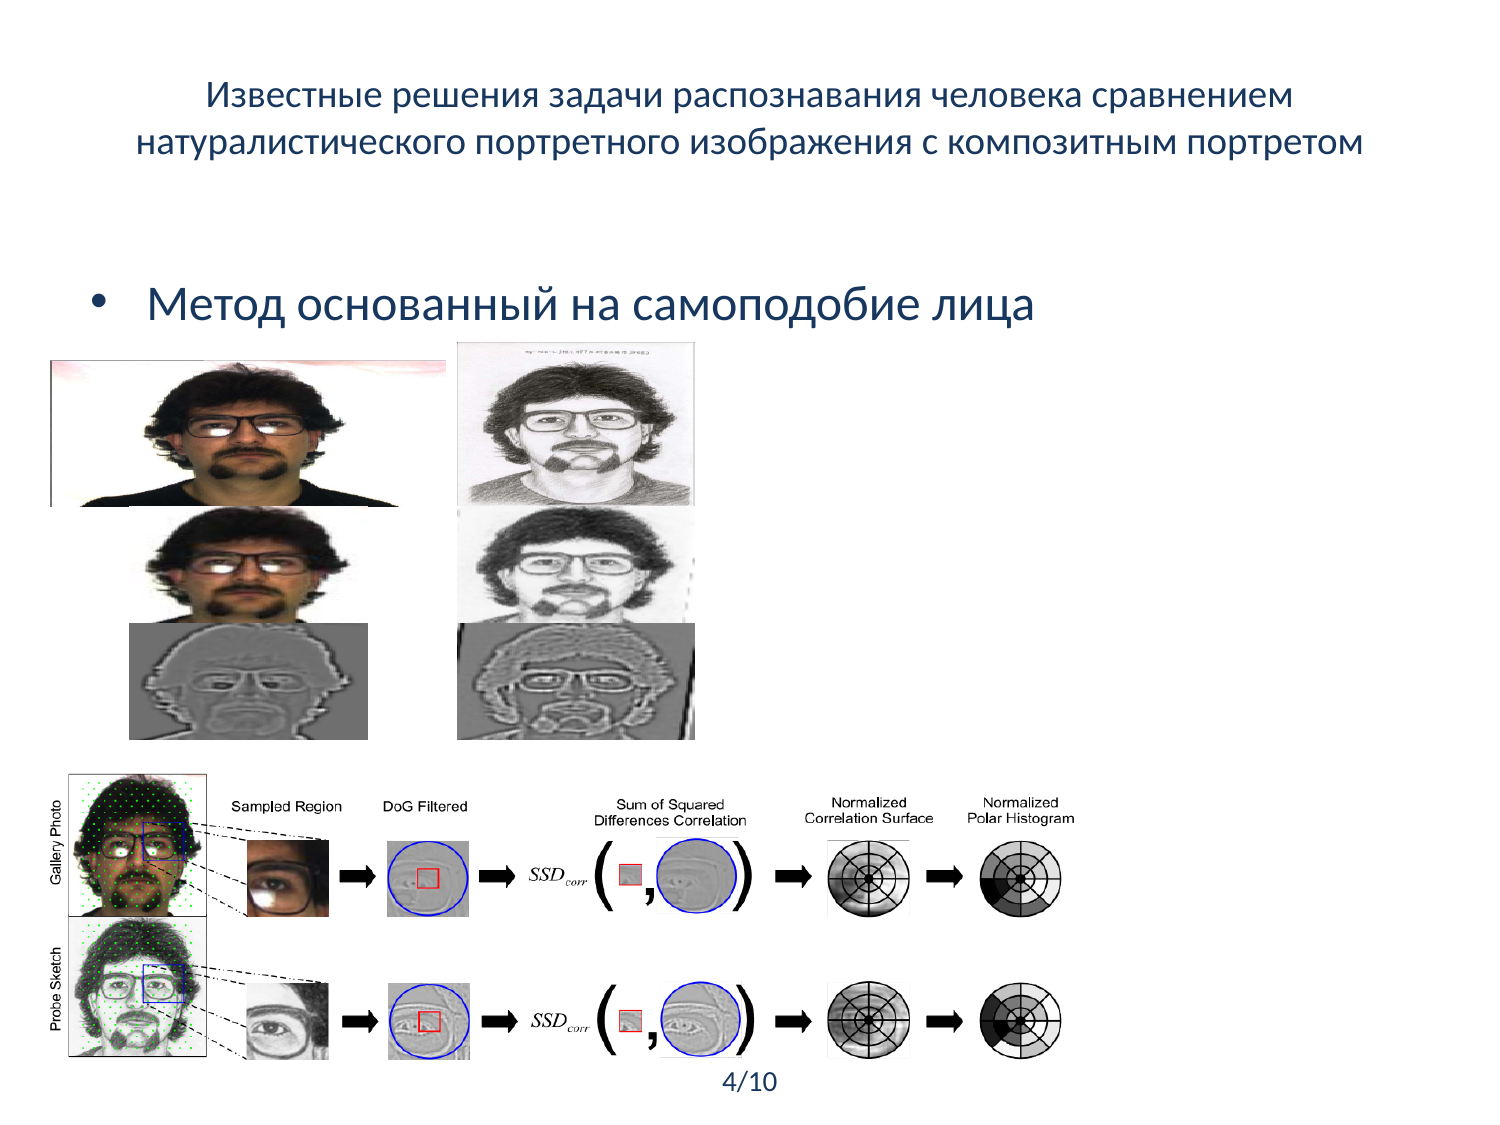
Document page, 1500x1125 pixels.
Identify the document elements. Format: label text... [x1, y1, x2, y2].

list Метод основанный на самоподобие лица [75, 262, 1425, 1005]
footer 4/10 [512, 1083, 988, 1110]
picture [0, 331, 1089, 1075]
title Известные решения задачи распознавания человека сравнением натуралистического портретного изображения с композитным портретом [75, 45, 1425, 233]
